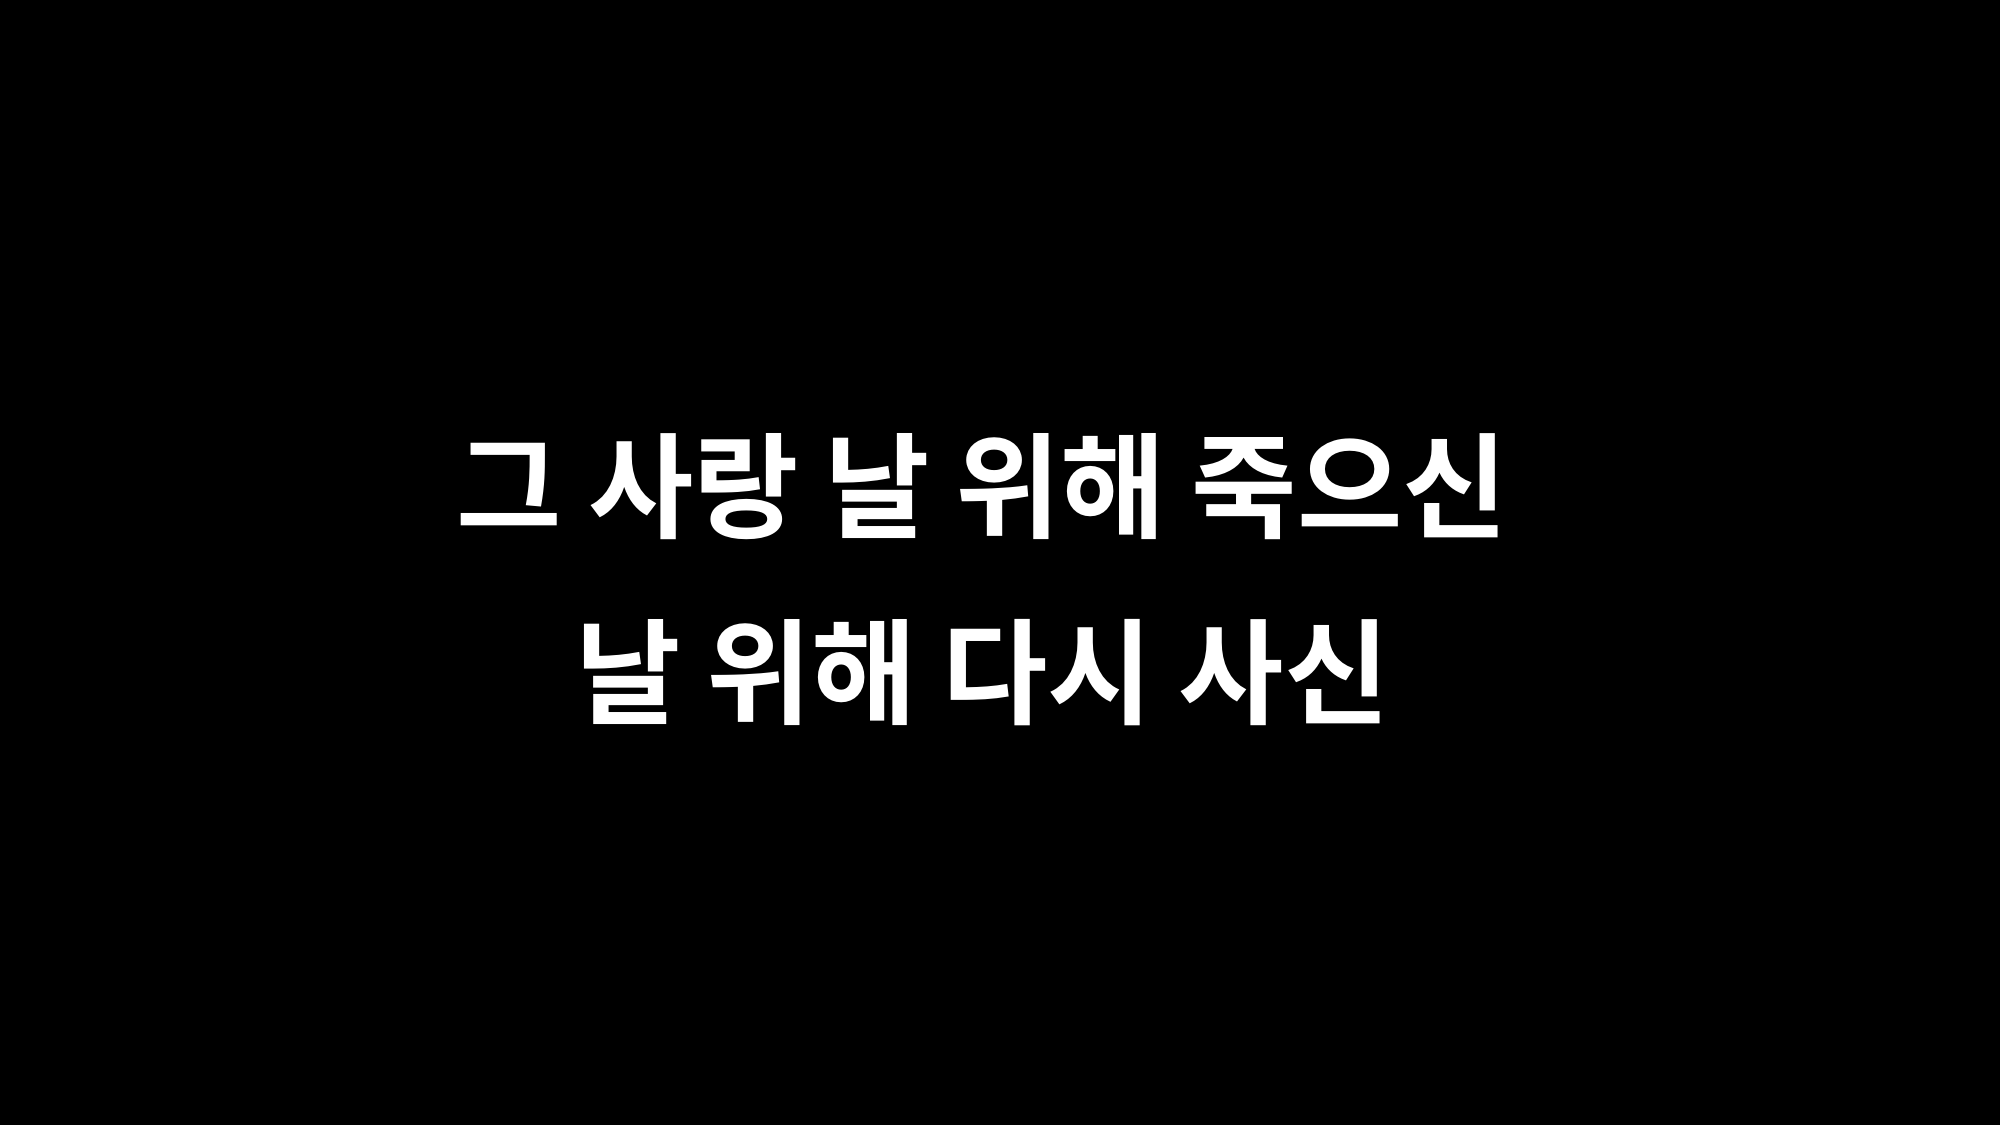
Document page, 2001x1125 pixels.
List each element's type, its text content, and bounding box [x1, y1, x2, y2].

text_box 그 사랑 날 위해 죽으신 날 위해 다시 사신 [52, 359, 1913, 746]
